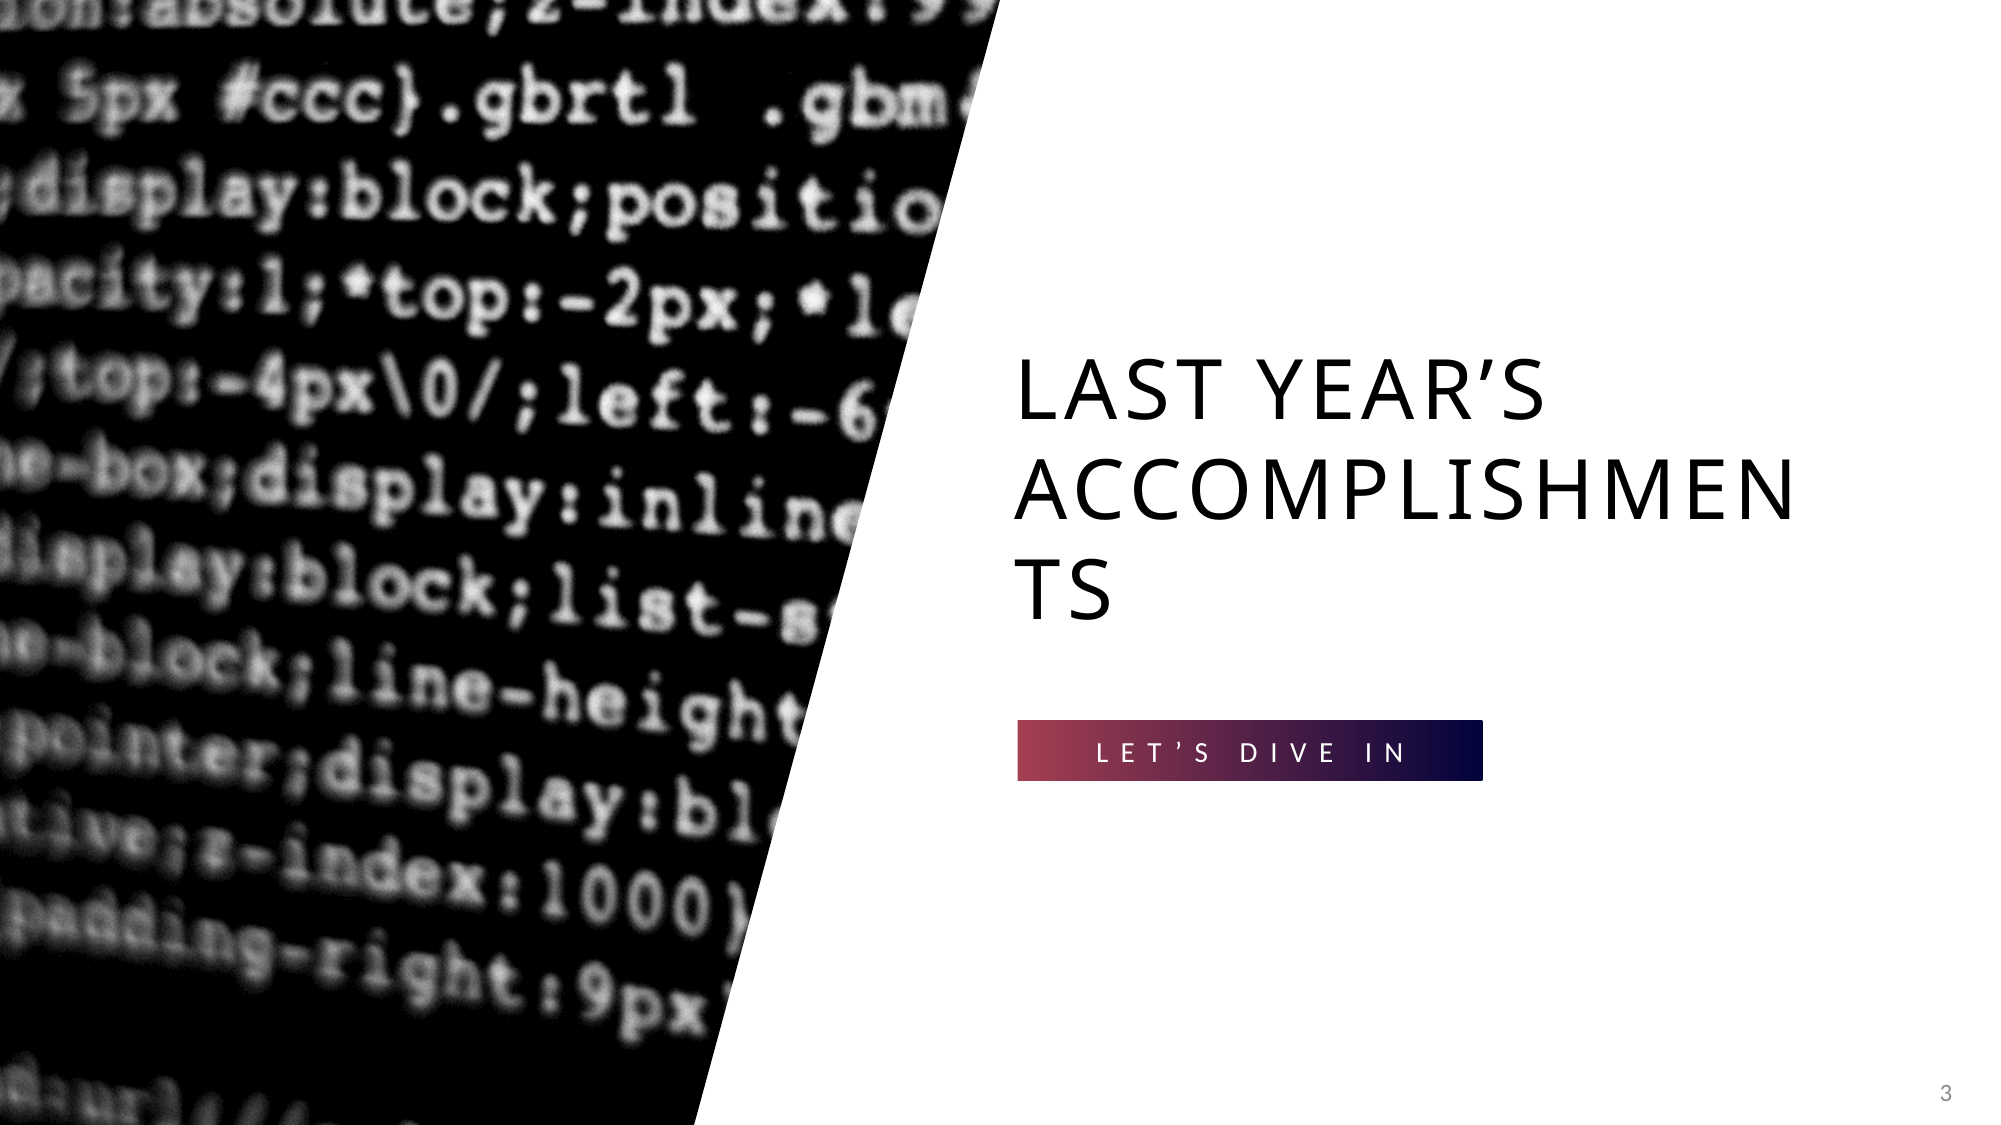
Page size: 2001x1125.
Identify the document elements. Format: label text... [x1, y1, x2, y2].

title LAST YEAR’S ACCOMPLISHMENTS [1000, 371, 1862, 644]
picture [0, 0, 1000, 1125]
slide_number 3 [1894, 1061, 1968, 1121]
list Let’s Dive In [1017, 720, 1483, 781]
